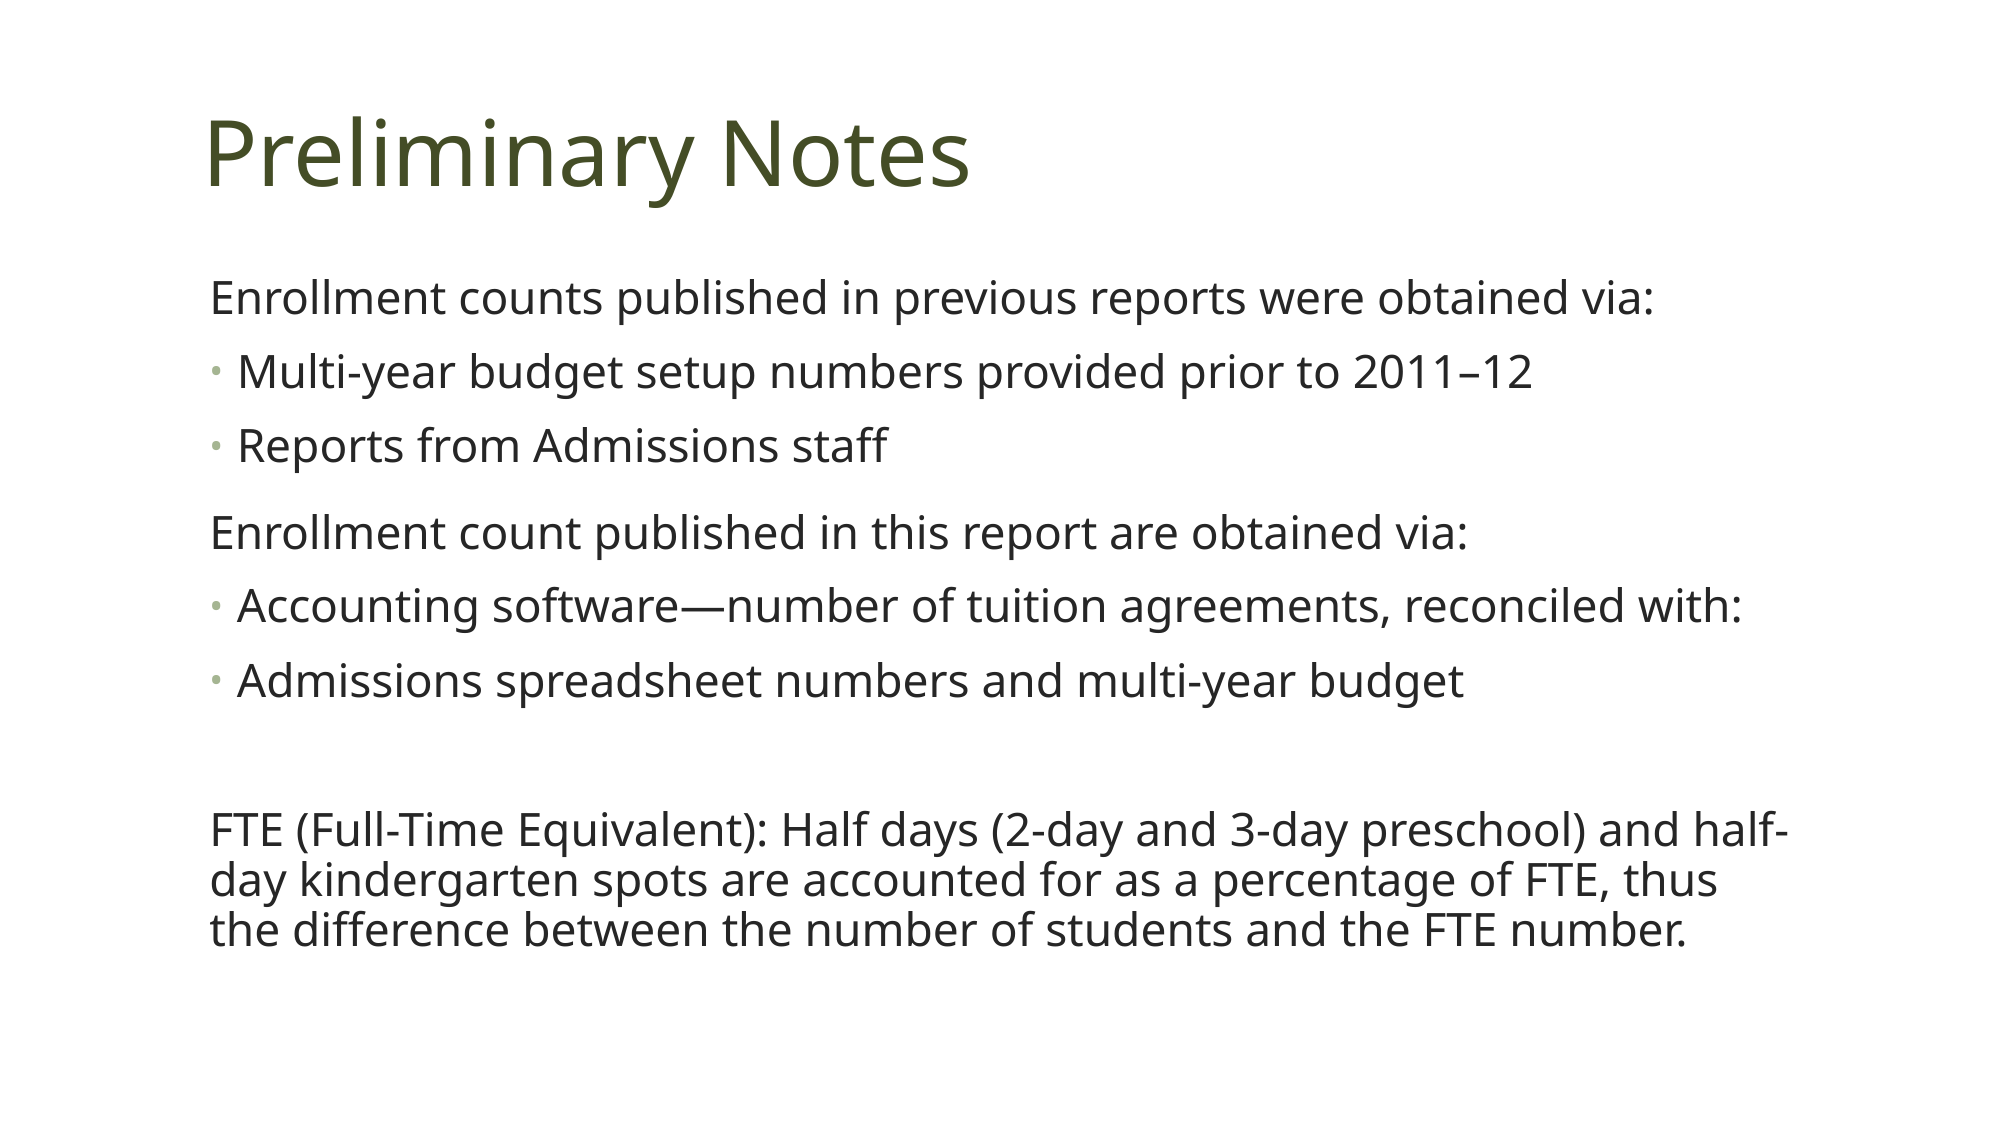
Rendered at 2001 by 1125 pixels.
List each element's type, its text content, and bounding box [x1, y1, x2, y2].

title Preliminary Notes [187, 99, 1808, 323]
list Enrollment counts published in previous reports were obtained via: Multi-year budget setup numbers provided prior to 2011–12 Reports from Admissions staff Enrollment count published in this report are obtained via: Accounting software—number of tuition agreements, reconciled with: Admissions spreadsheet numbers and multi-year budget FTE (Full-Time Equivalent): Half days (2-day and 3-day preschool) and half-day kindergarten spots are accounted for as a percentage of FTE, thus the difference between the number of students and the FTE number. [187, 255, 1807, 1021]
